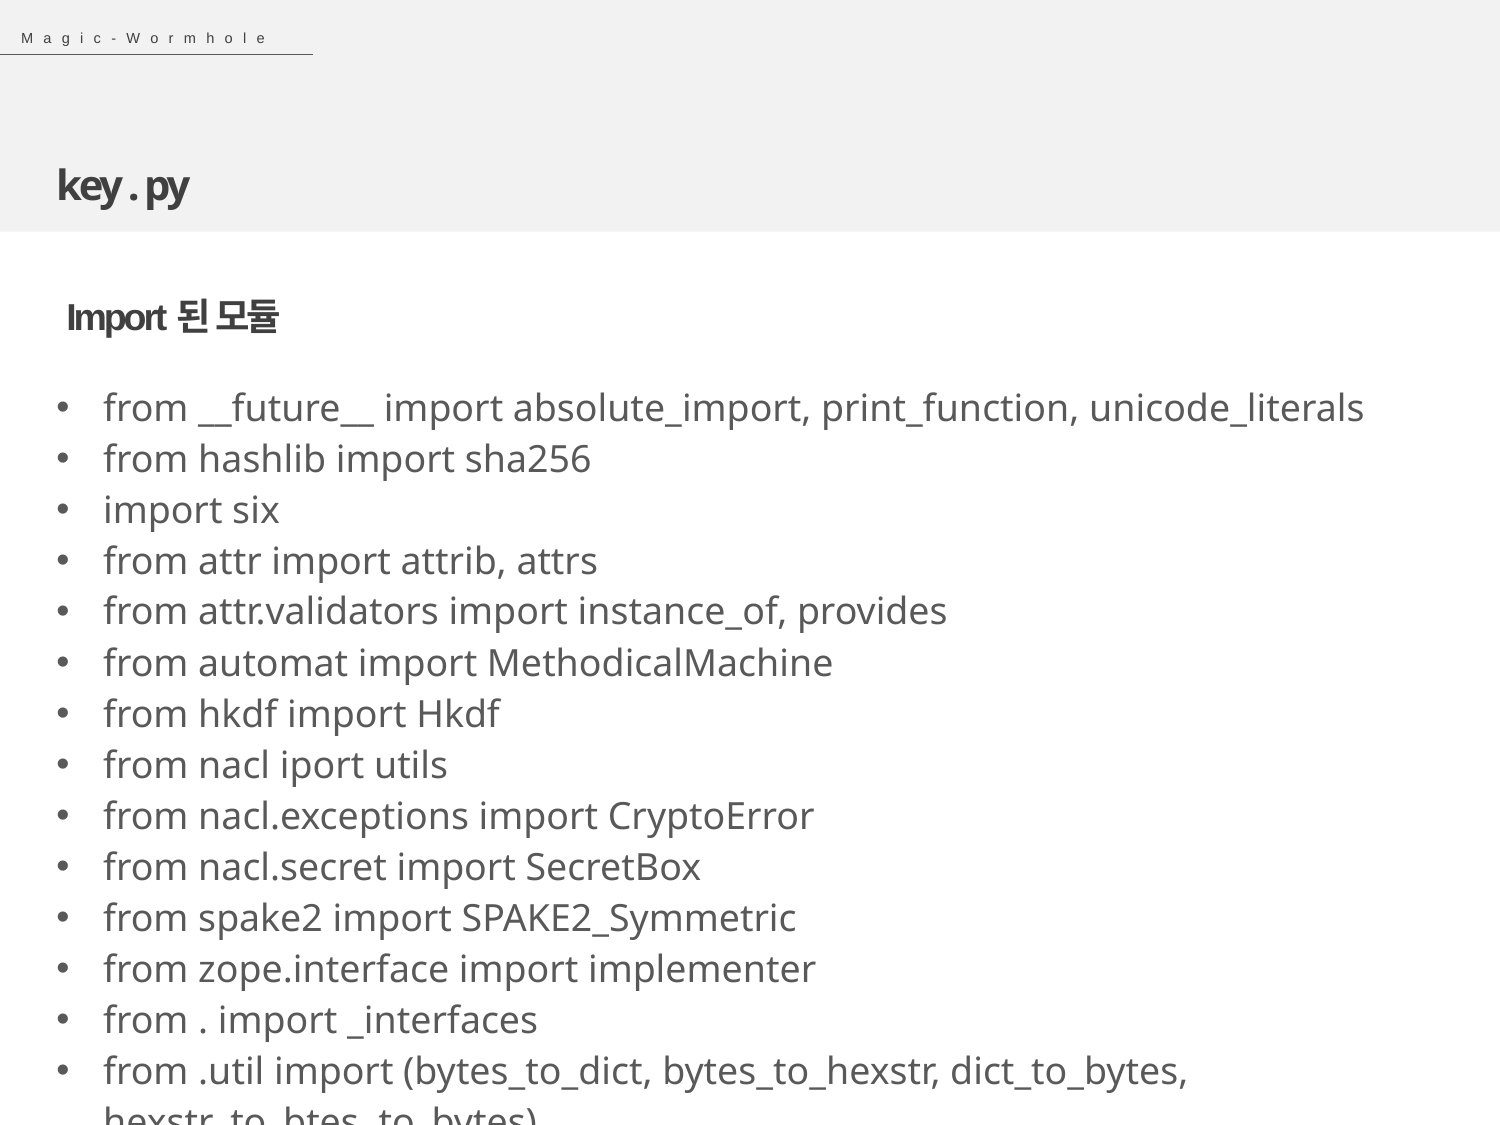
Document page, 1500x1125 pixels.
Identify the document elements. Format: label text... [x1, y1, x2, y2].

text_box [0, 0, 1500, 234]
text_box key . py [41, 148, 705, 216]
table_header from __future__ import absolute_import, print_function, unicode_literals from hashlib import sha256 import six from attr import attrib, attrs from attr.validators import instance_of, provides from automat import MethodicalMachine from hkdf import Hkdf from nacl iport utils from nacl.exceptions import CryptoError from nacl.secret import SecretBox from spake2 import SPAKE2_Symmetric from zope.interface import implementer from . import _interfaces from .util import (bytes_to_dict, bytes_to_hexstr, dict_to_bytes, hexstr_to_btes, to_bytes) [41, 374, 1459, 1094]
text_box Import된 모듈 [41, 278, 1294, 346]
text_box Magic-Wormhole [6, 21, 656, 54]
